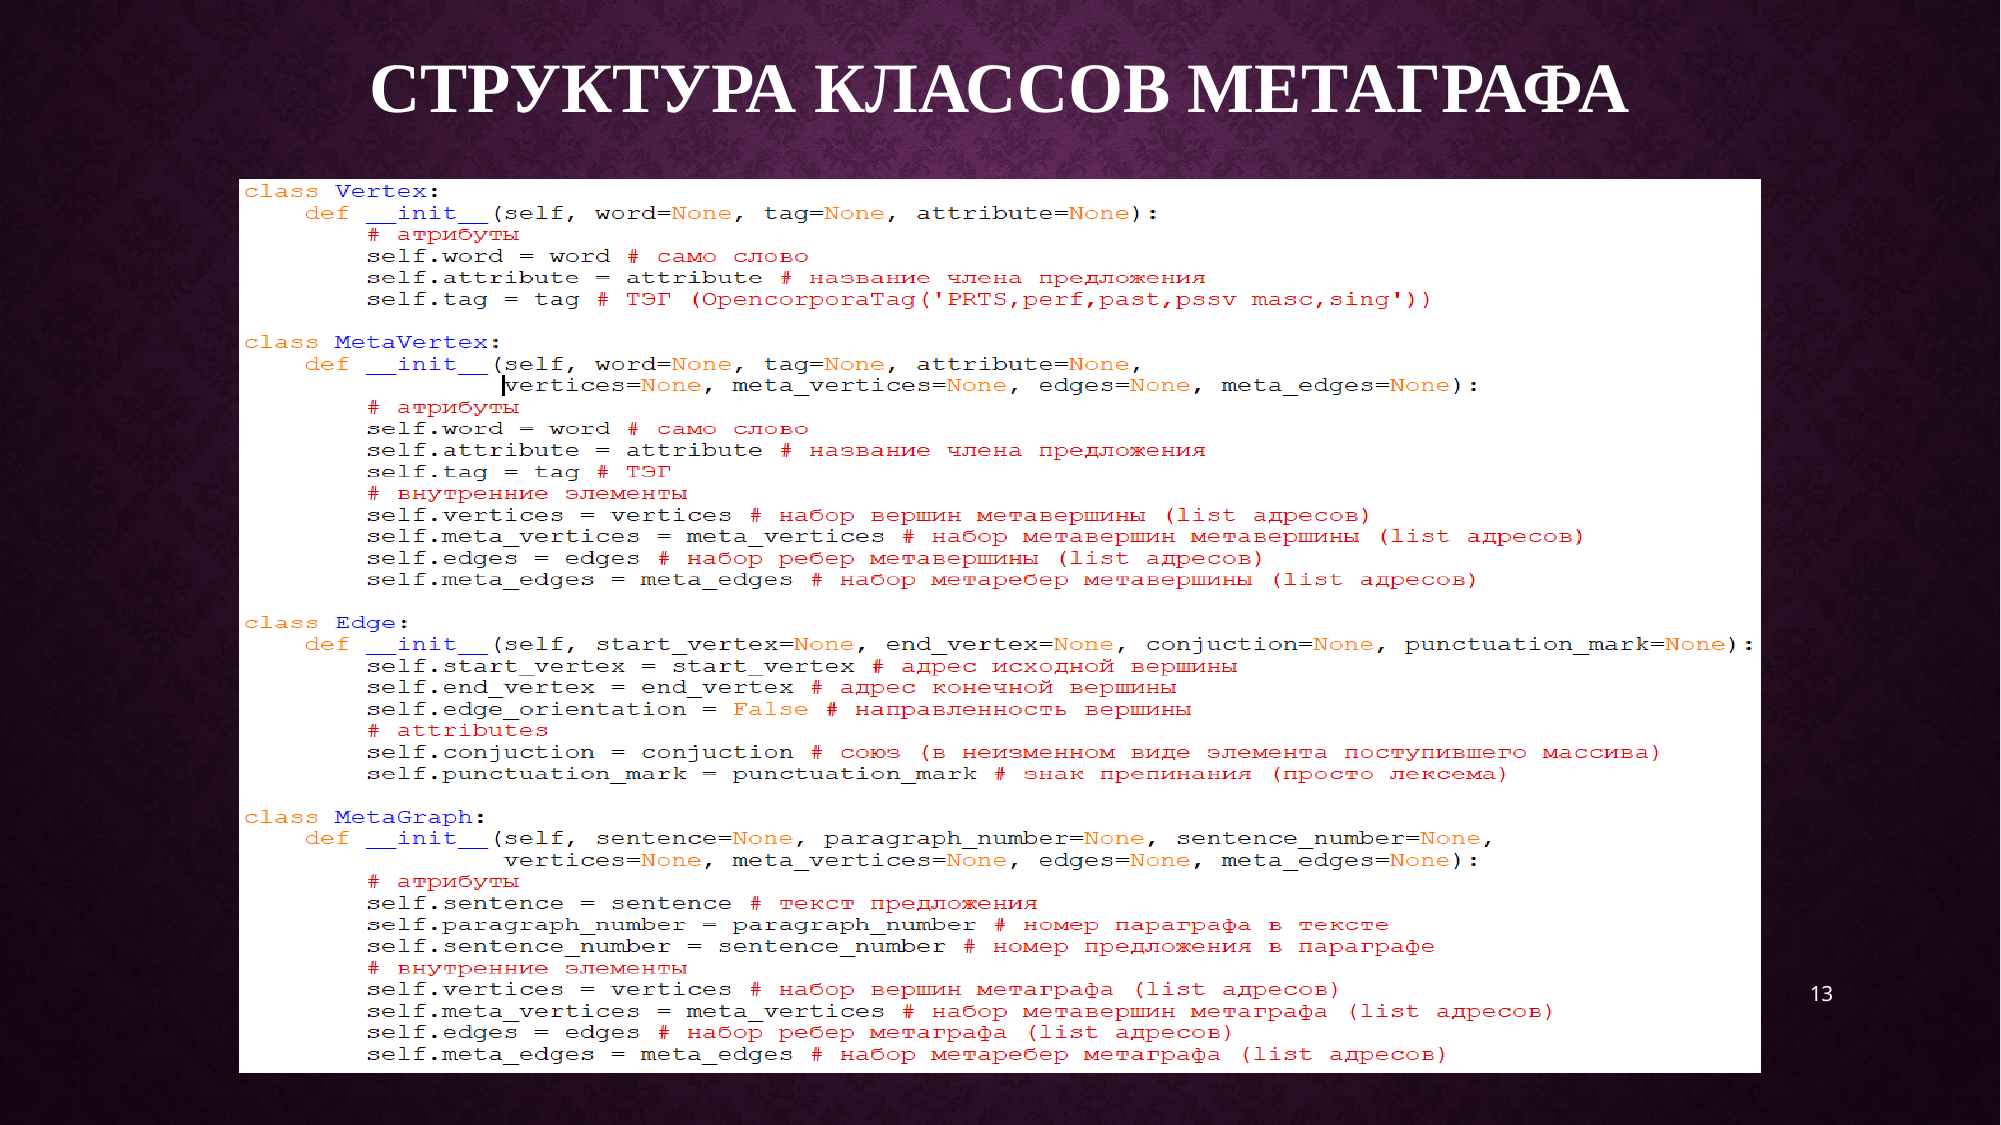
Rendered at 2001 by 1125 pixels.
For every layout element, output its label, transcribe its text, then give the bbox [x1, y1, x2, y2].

picture [238, 179, 1761, 1074]
slide_number 13 [1766, 965, 1849, 1025]
title Структура классов метаграфа [137, 0, 1863, 180]
